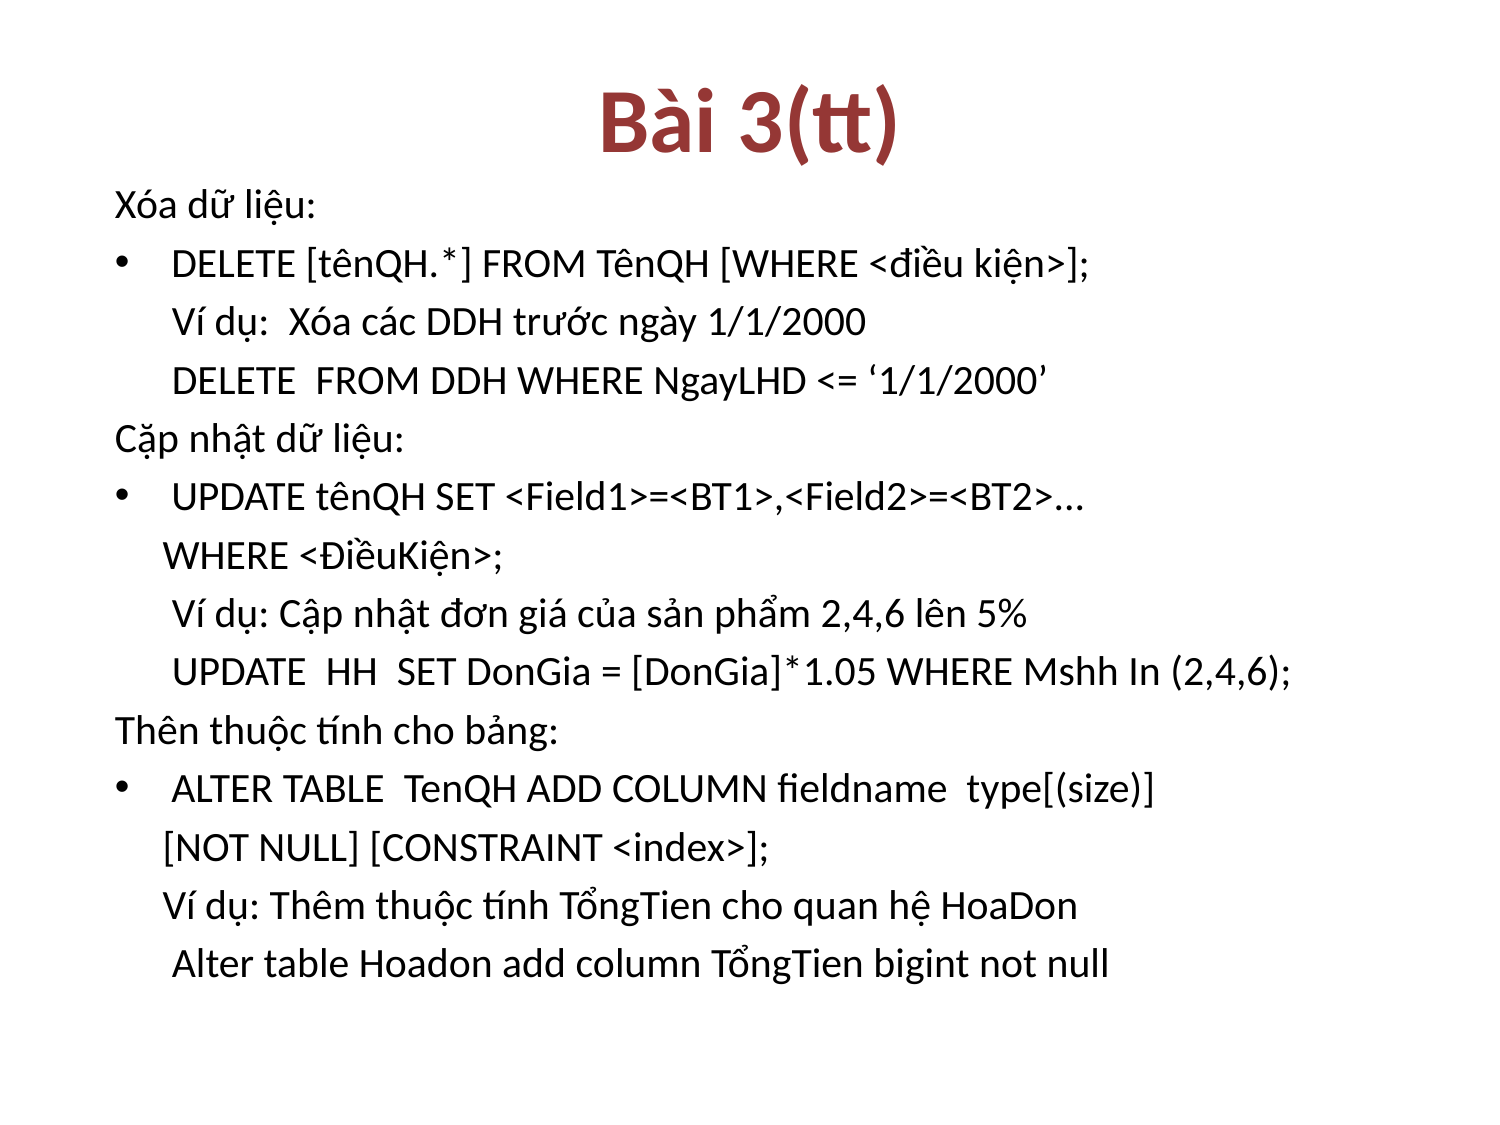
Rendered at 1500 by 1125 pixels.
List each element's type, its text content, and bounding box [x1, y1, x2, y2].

list Xóa dữ liệu: DELETE [tênQH.*] FROM TênQH [WHERE <điều kiện>]; Ví dụ: Xóa các DDH trước ngày 1/1/2000 DELETE FROM DDH WHERE NgayLHD <= ‘1/1/2000’ Cặp nhật dữ liệu: UPDATE tênQH SET <Field1>=<BT1>,<Field2>=<BT2>... WHERE <ĐiềuKiện>; Ví dụ: Cập nhật đơn giá của sản phẩm 2,4,6 lên 5% UPDATE HH SET DonGia = [DonGia]*1.05 WHERE Mshh In (2,4,6); Thên thuộc tính cho bảng: ALTER TABLE TenQH ADD COLUMN fieldname type[(size)] [NOT NULL] [CONSTRAINT <index>]; Ví dụ: Thêm thuộc tính TổngTien cho quan hệ HoaDon Alter table Hoadon add column TổngTien bigint not null [99, 174, 1450, 1063]
title Bài 3(tt) [75, 45, 1425, 188]
